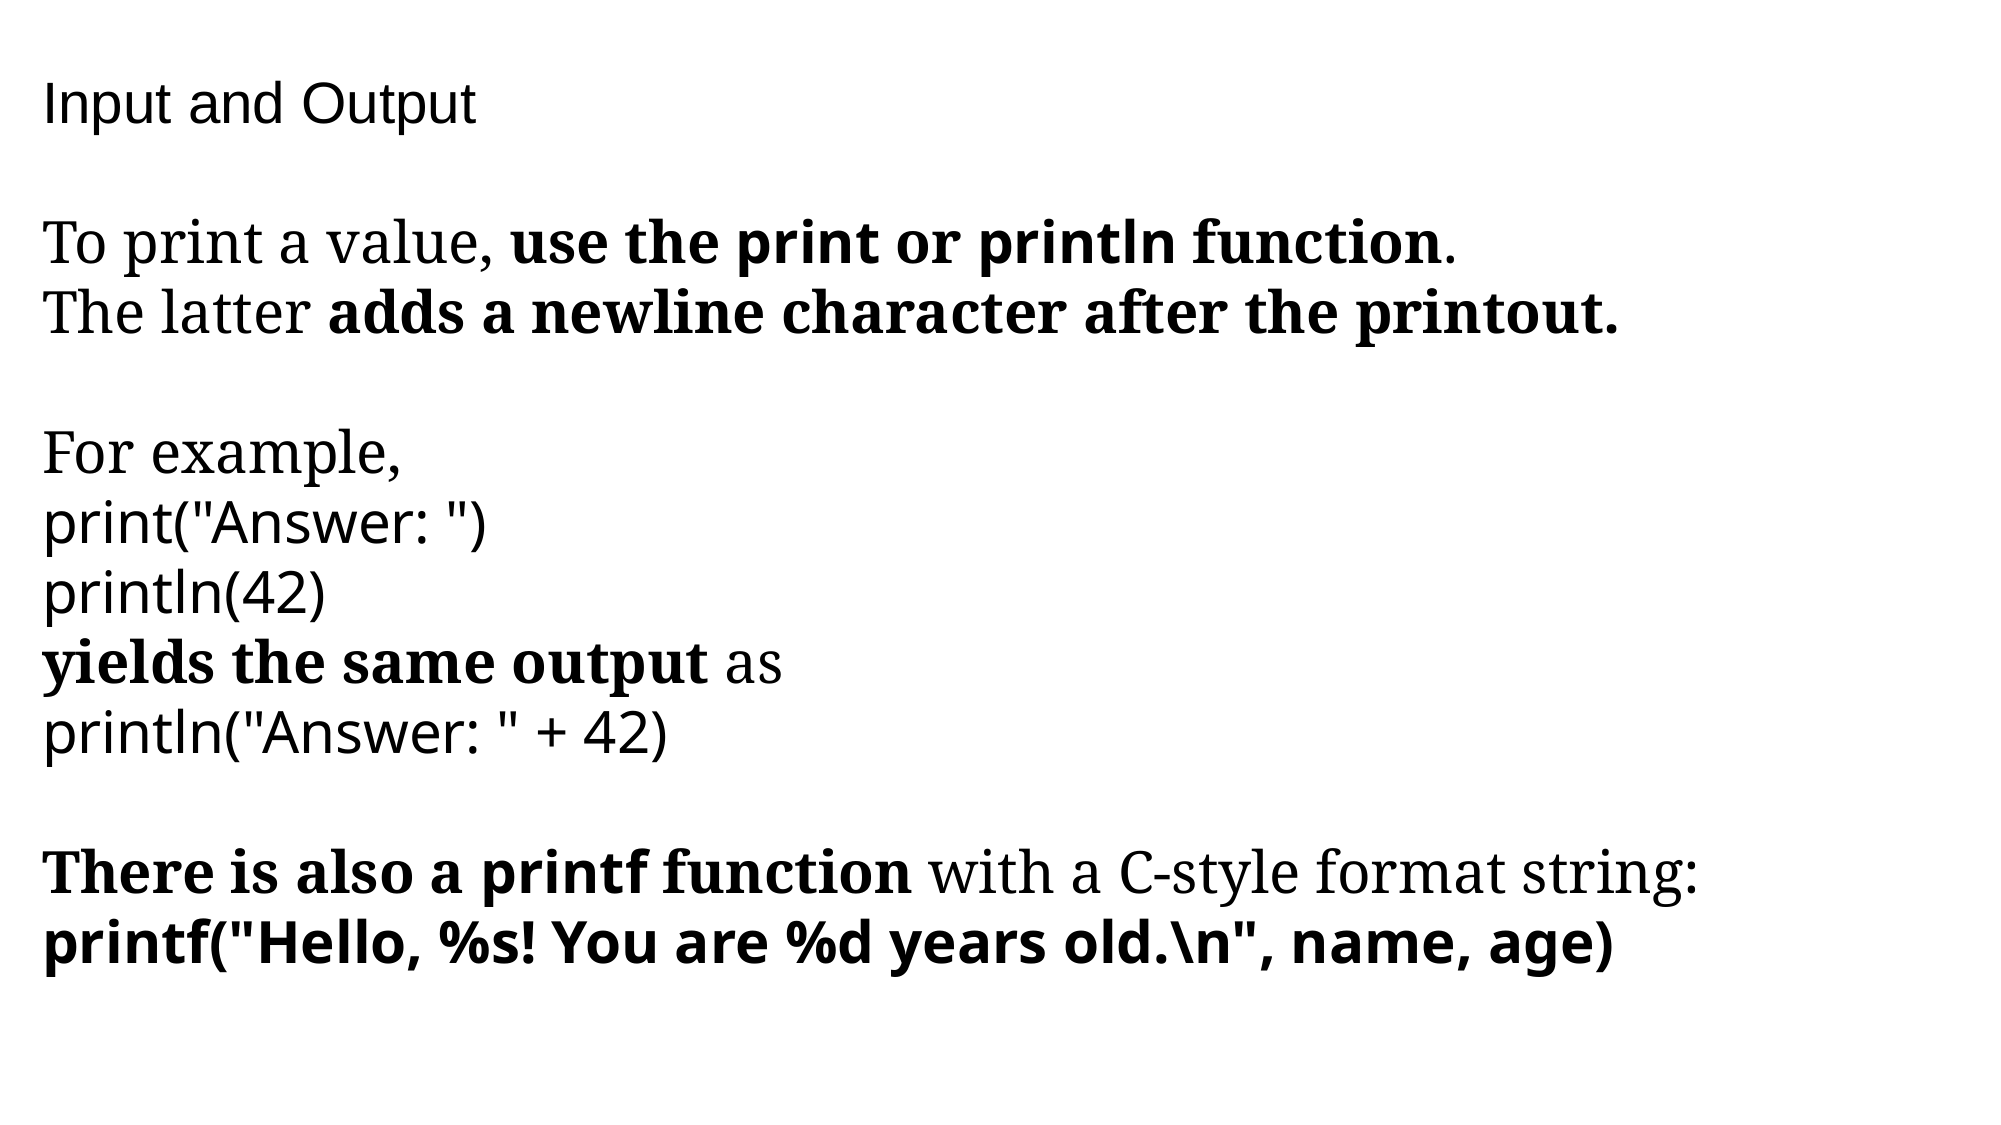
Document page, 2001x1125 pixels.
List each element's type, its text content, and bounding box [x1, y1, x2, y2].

text_box Input and Output To print a value, use the print or println function. The latter adds a newline character after the printout. For example, print("Answer: ") println(42) yields the same output as println("Answer: " + 42) There is also a printf function with a C-style format string: printf("Hello, %s! You are %d years old.\n", name, age) [27, 57, 1905, 1043]
